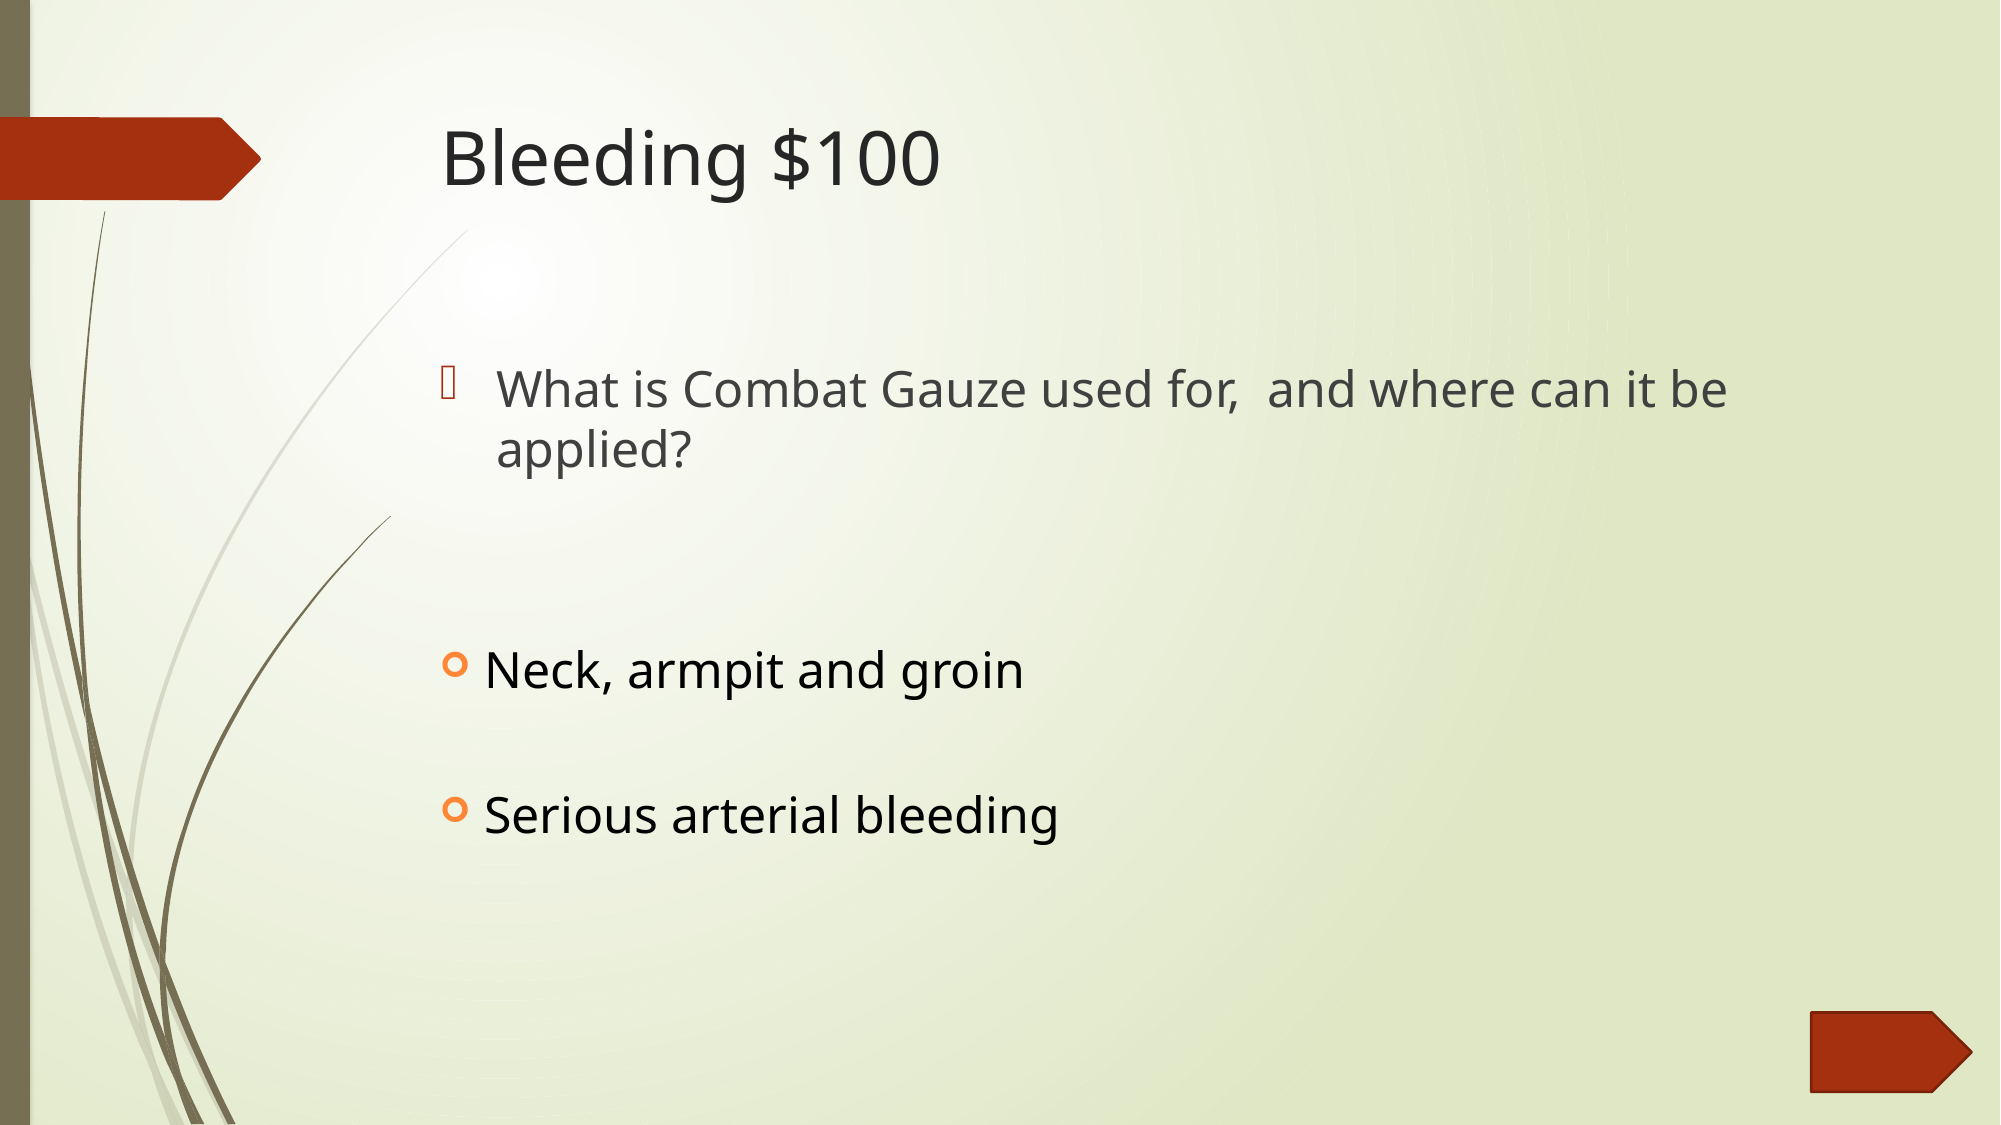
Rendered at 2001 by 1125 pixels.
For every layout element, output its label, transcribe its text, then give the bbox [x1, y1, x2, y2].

text_box [1809, 1011, 1973, 1094]
list What is Combat Gauze used for, and where can it be applied? [424, 350, 1888, 970]
text_box Neck, armpit and groin Serious arterial bleeding [424, 631, 1425, 852]
title Bleeding $100 [425, 102, 1888, 313]
